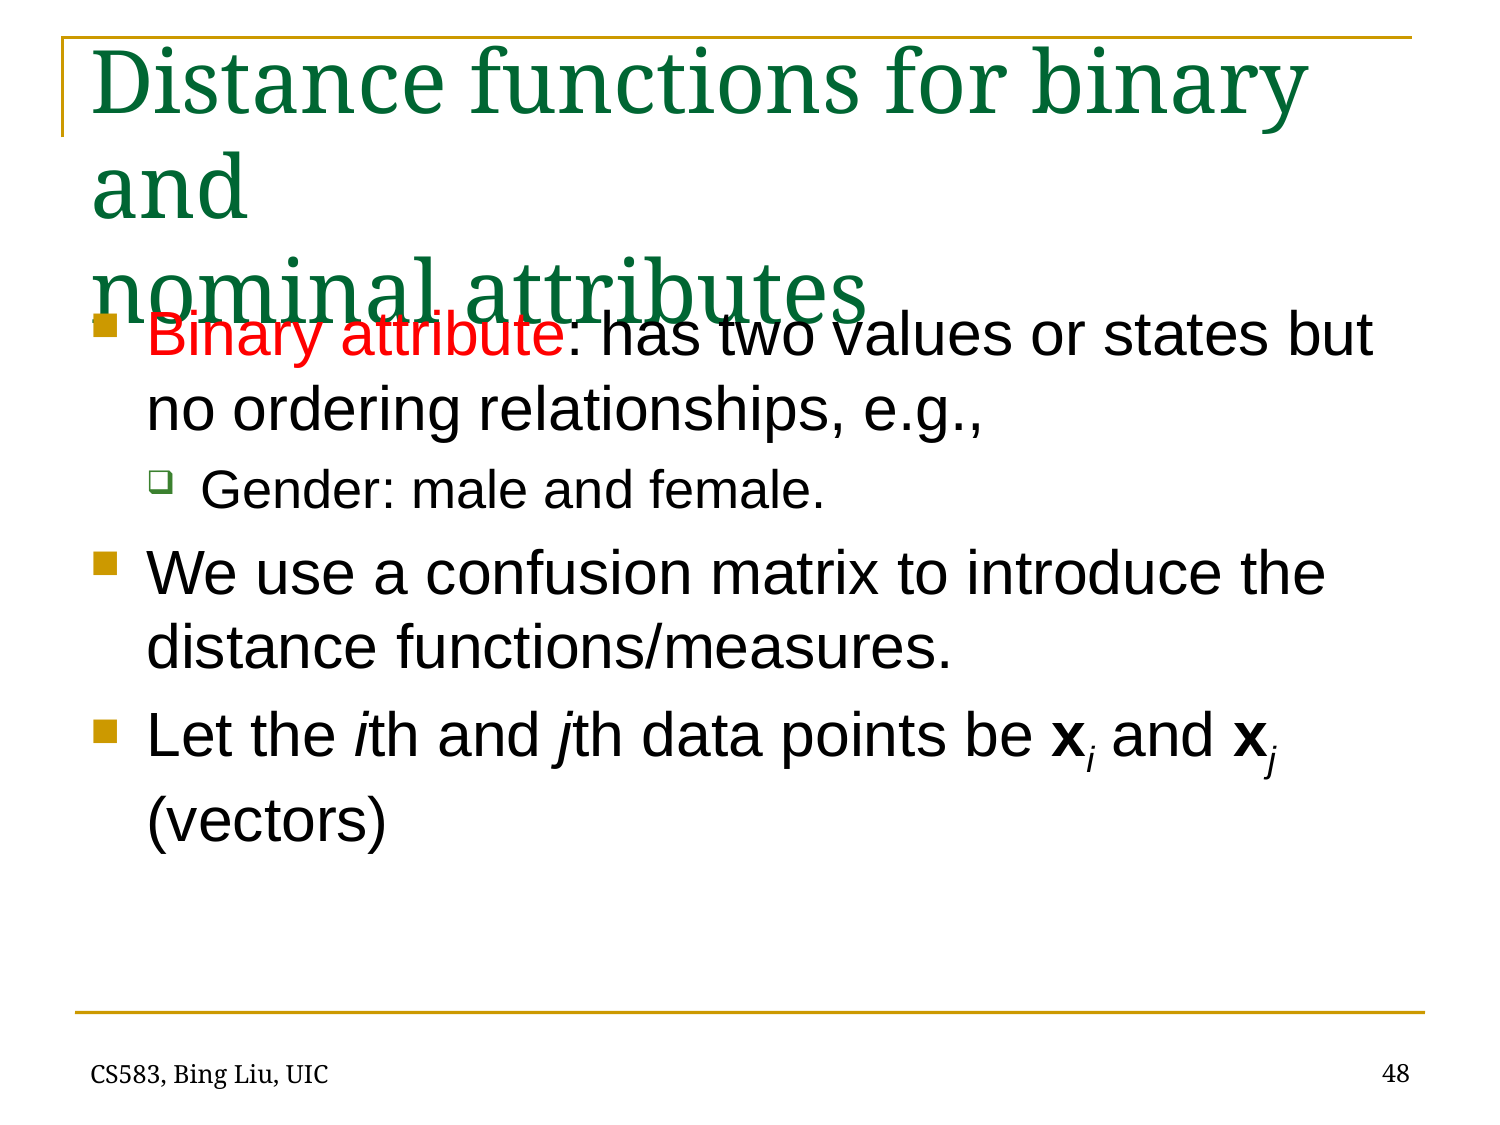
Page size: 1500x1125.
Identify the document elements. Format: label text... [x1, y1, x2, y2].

list Binary attribute: has two values or states but no ordering relationships, e.g., Gender: male and female. We use a confusion matrix to introduce the distance functions/measures. Let the ith and jth data points be xi and xj (vectors) [75, 285, 1425, 1030]
title Distance functions for binary and nominal attributes [75, 19, 1425, 271]
footer CS583, Bing Liu, UIC [75, 1030, 988, 1100]
slide_number 48 [1074, 1030, 1425, 1100]
